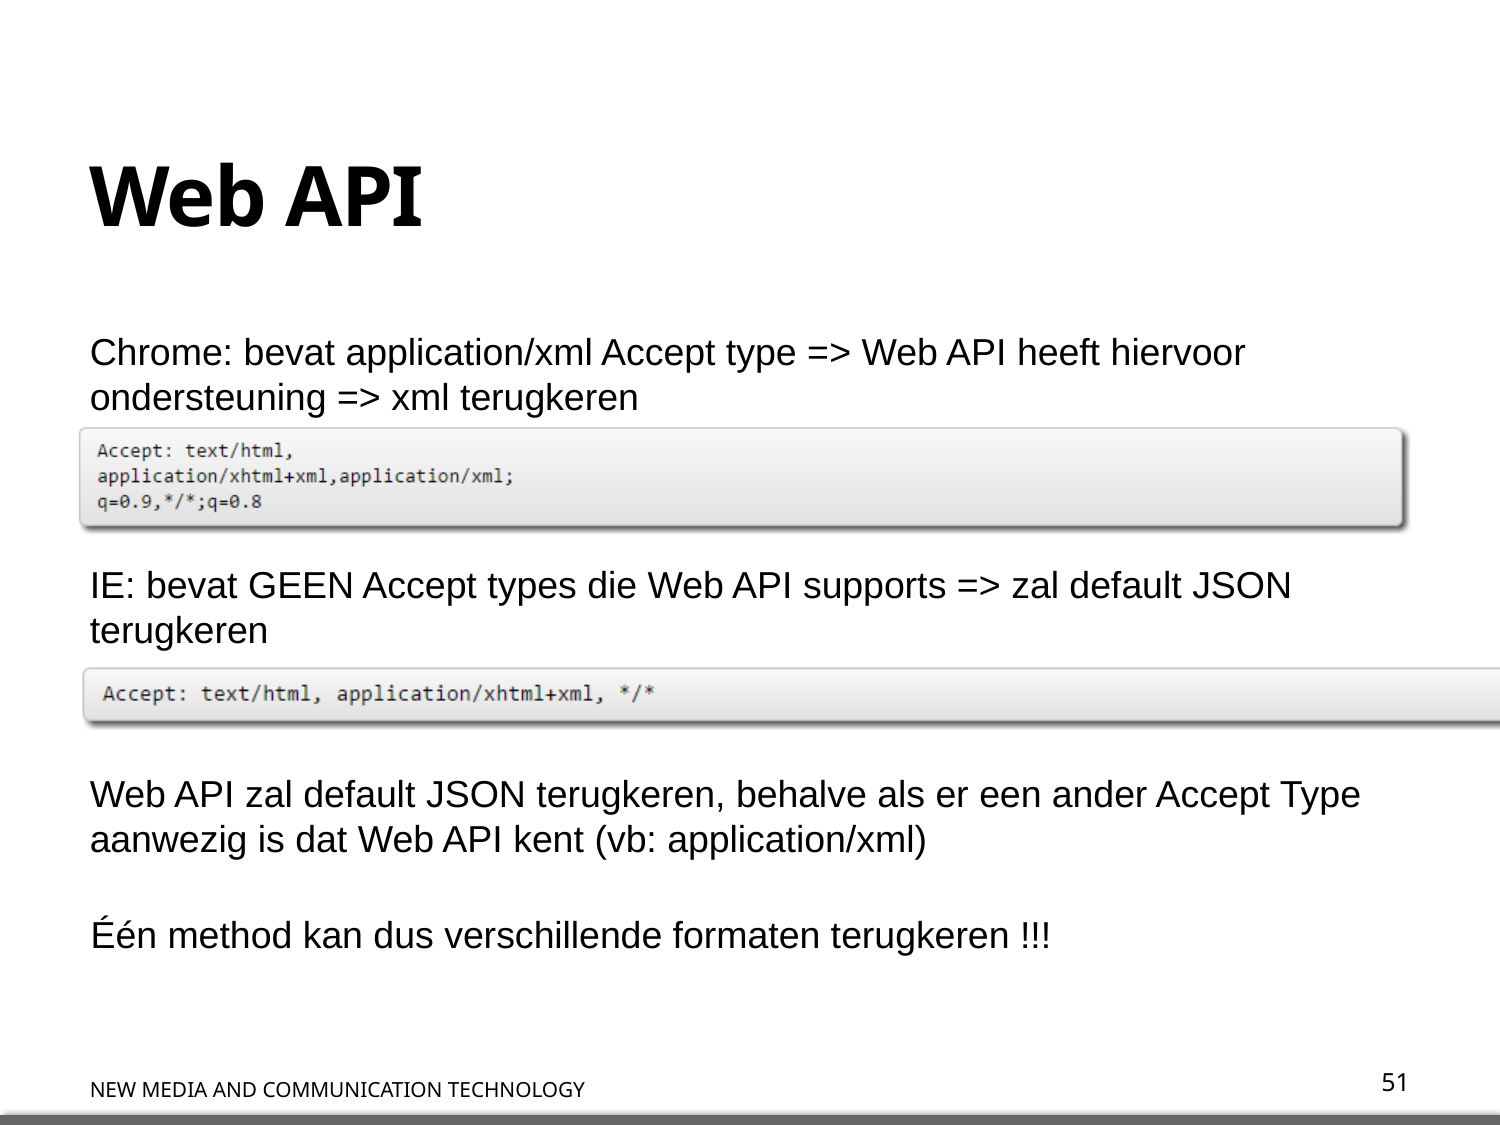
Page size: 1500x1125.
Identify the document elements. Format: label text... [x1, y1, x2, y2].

slide_number 51 [1146, 1068, 1425, 1108]
text_box Één method kan dus verschillende formaten terugkeren !!! [75, 903, 1425, 964]
text_box Chrome: bevat application/xml Accept type => Web API heeft hiervoor ondersteuning => xml terugkeren [74, 320, 1404, 418]
text_box IE: bevat GEEN Accept types die Web API supports => zal default JSON terugkeren [74, 553, 1404, 650]
text_box Web API zal default JSON terugkeren, behalve als er een ander Accept Type aanwezig is dat Web API kent (vb: application/xml) [75, 762, 1425, 867]
picture [74, 651, 1500, 734]
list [74, 419, 1426, 540]
title Web API [75, 25, 1425, 250]
